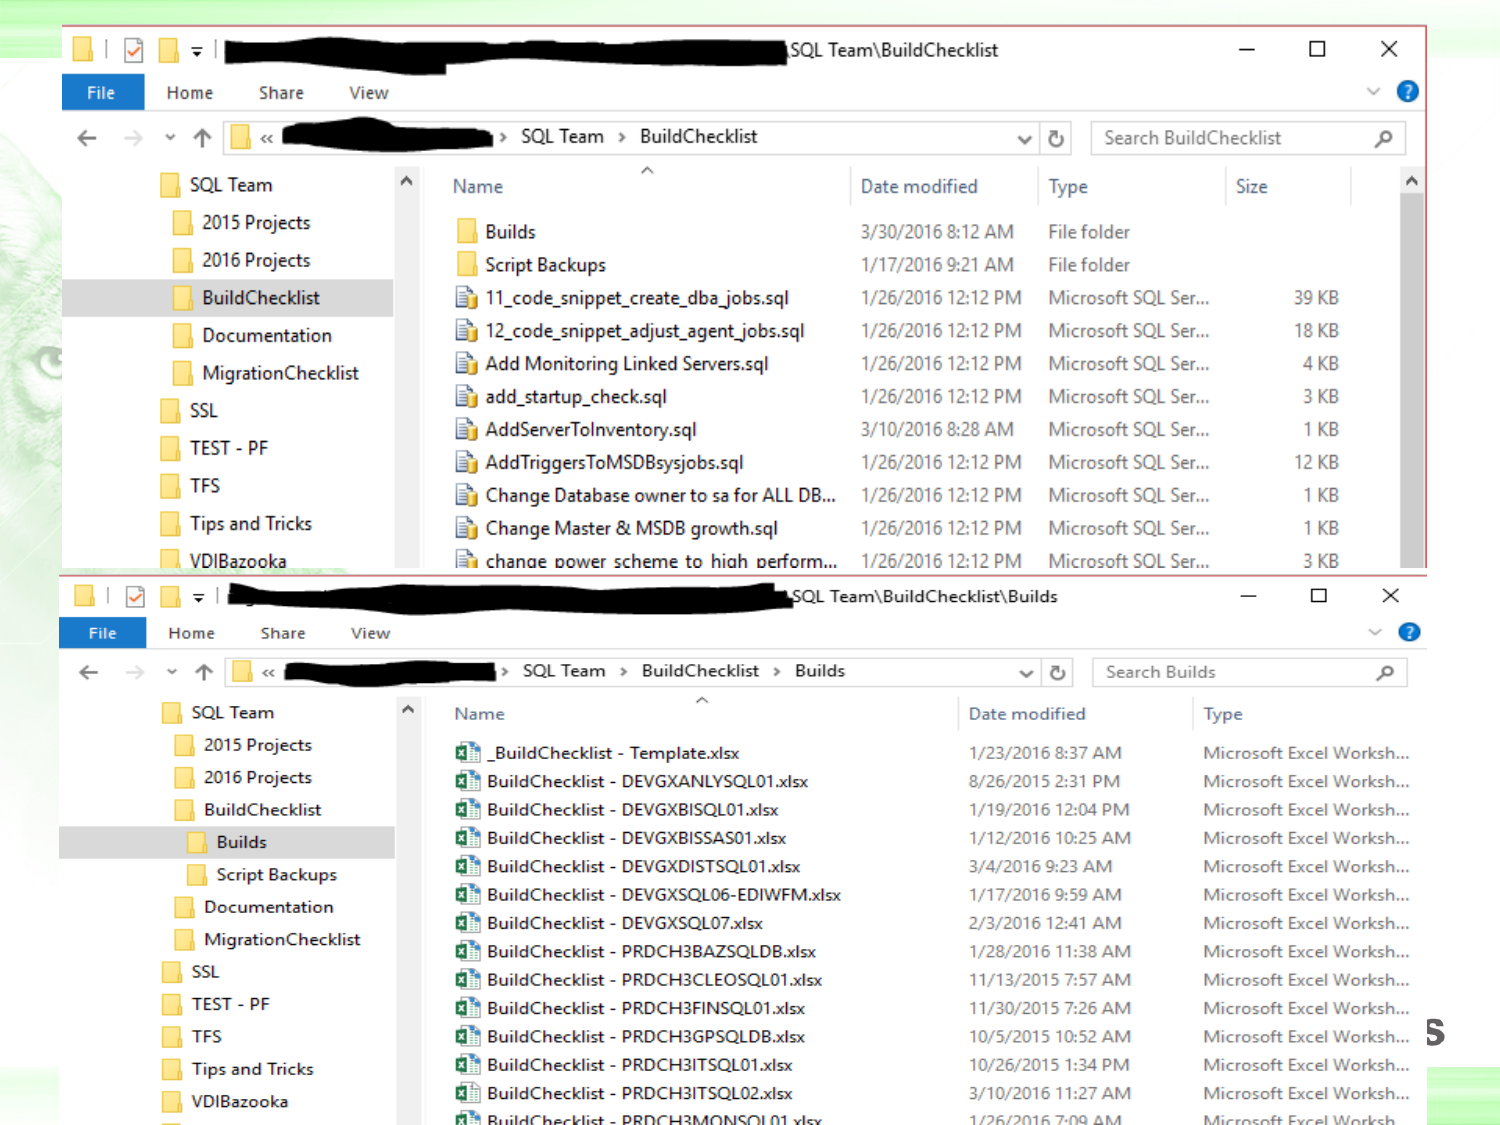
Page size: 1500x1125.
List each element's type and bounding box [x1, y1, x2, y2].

picture [59, 574, 1427, 1125]
picture [62, 24, 1427, 568]
